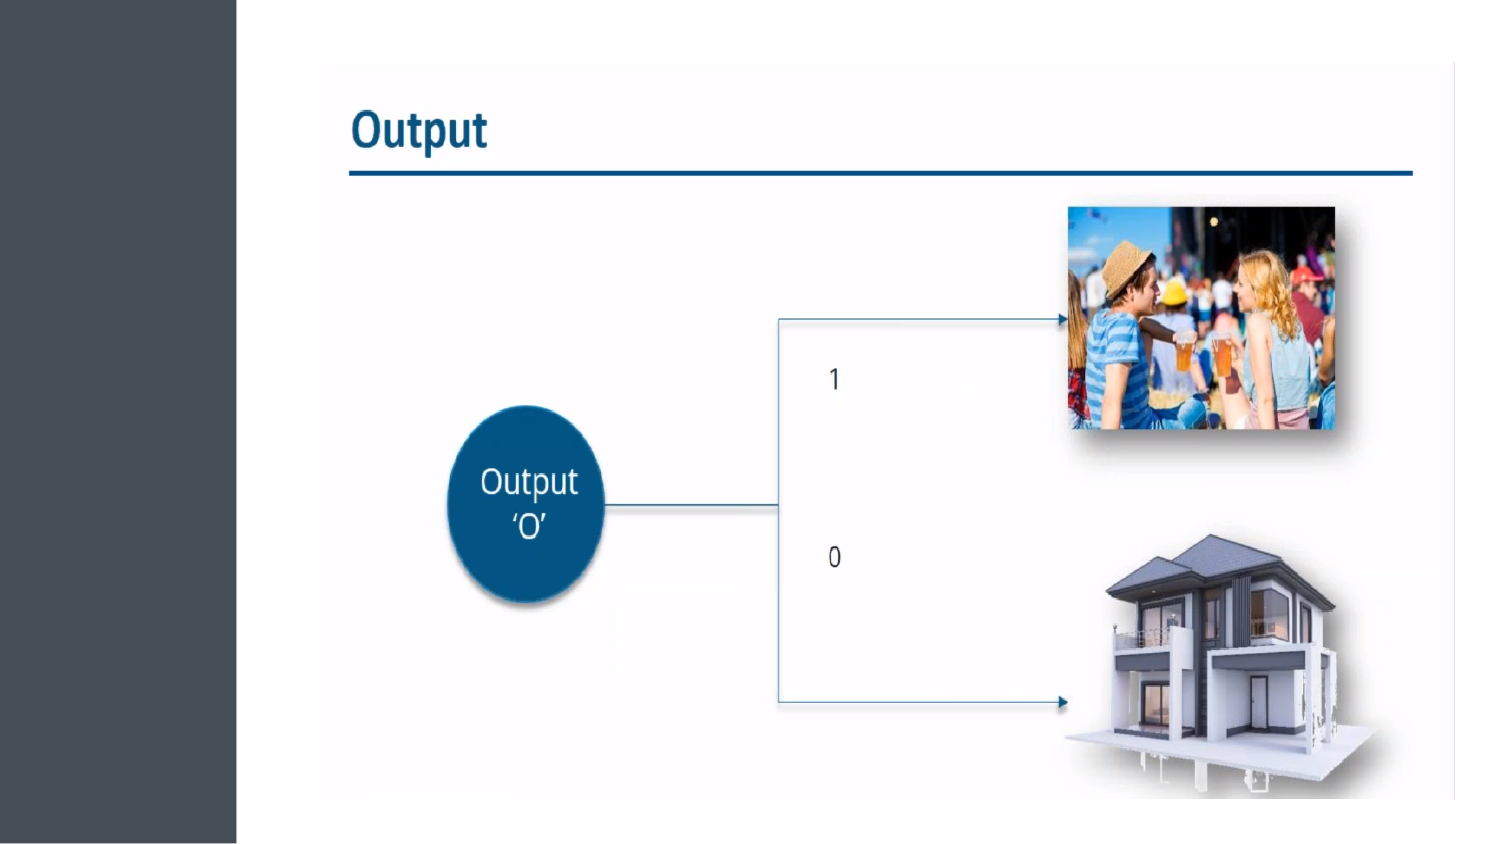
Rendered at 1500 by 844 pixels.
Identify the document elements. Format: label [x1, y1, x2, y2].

list [312, 61, 1456, 799]
picture [0, 0, 1500, 844]
